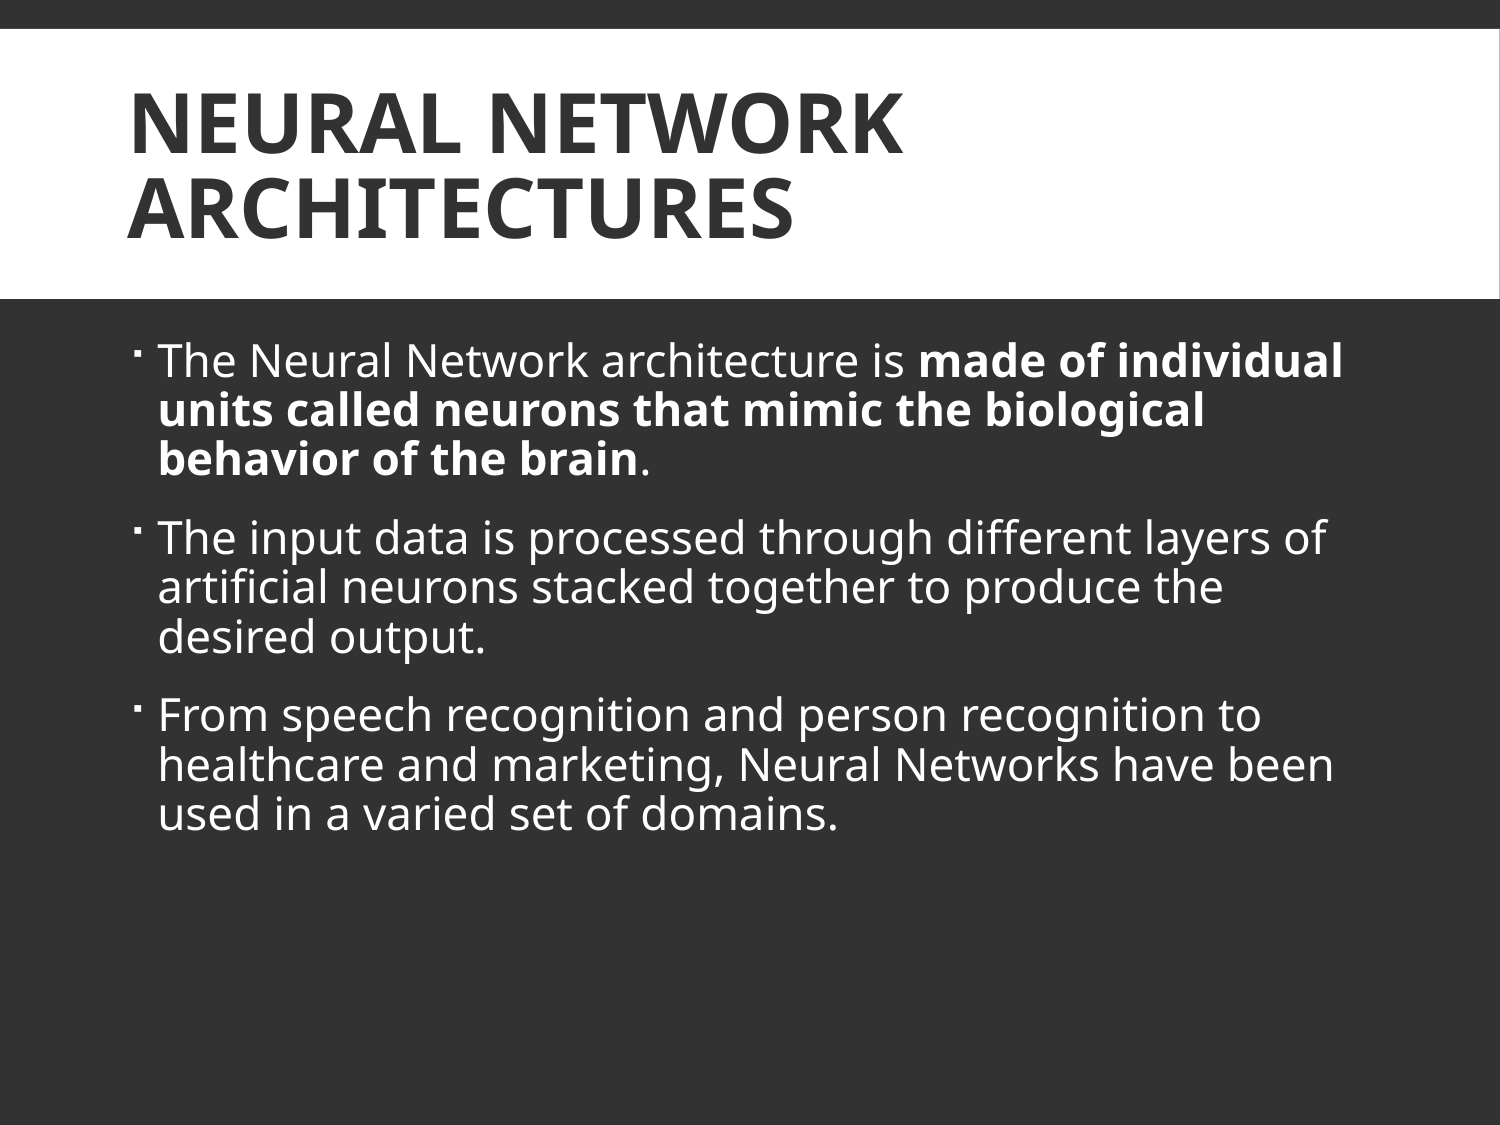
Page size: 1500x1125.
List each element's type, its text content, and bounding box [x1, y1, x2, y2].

title Neural Network Architectures [112, 46, 1388, 295]
list The Neural Network architecture is made of individual units called neurons that mimic the biological behavior of the brain. The input data is processed through different layers of artificial neurons stacked together to produce the desired output. From speech recognition and person recognition to healthcare and marketing, Neural Networks have been used in a varied set of domains. [112, 329, 1388, 1020]
